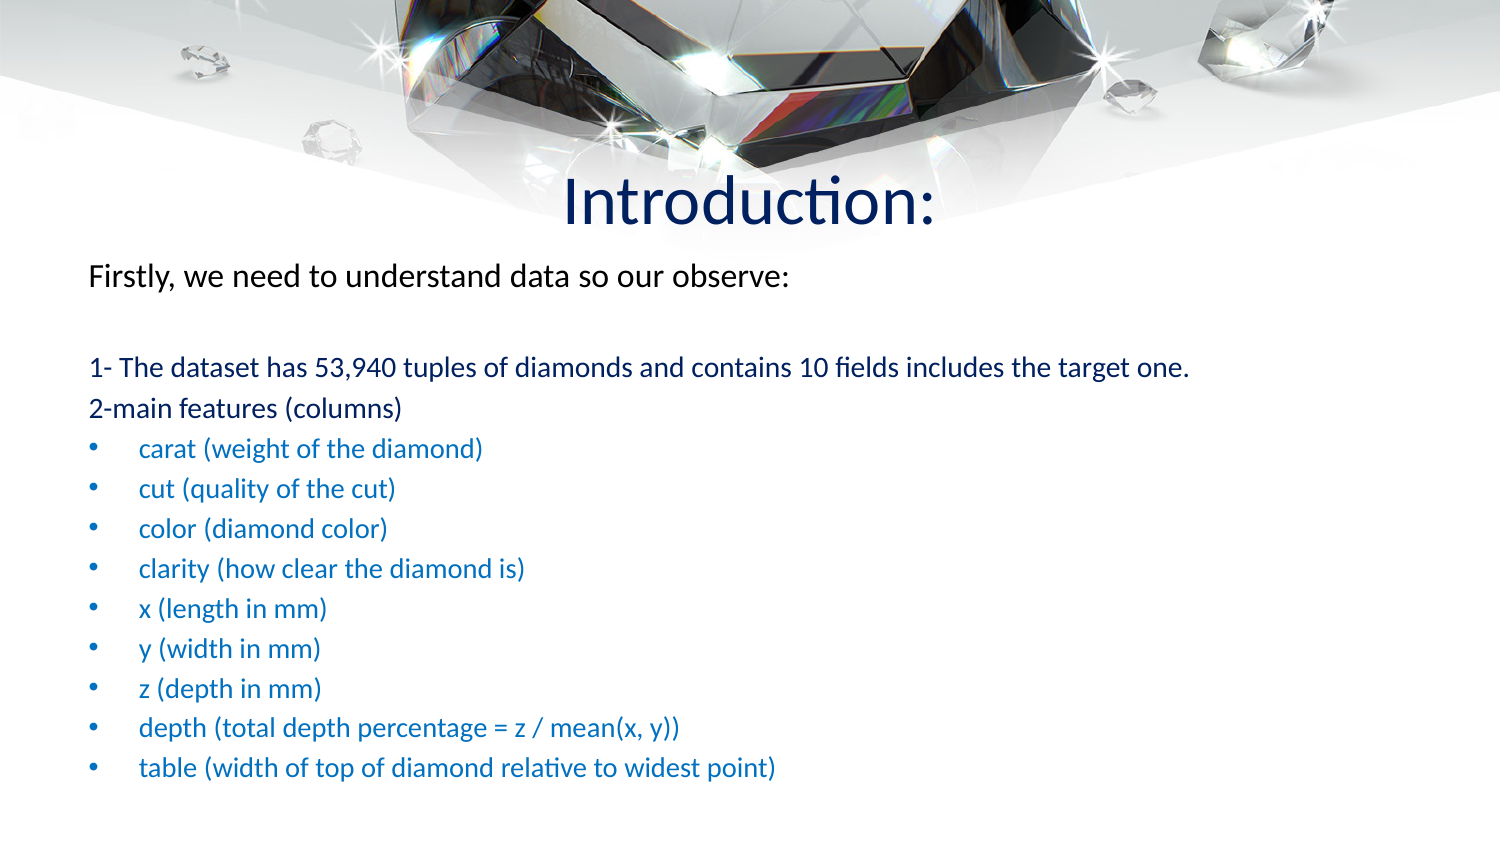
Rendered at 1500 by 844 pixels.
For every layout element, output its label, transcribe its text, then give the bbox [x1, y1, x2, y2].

picture [0, 0, 1500, 844]
title Introduction: [73, 146, 1427, 246]
list Firstly, we need to understand data so our observe: 1- The dataset has 53,940 tuples of diamonds and contains 10 fields includes the target one. 2-main features (columns) carat (weight of the diamond) cut (quality of the cut) color (diamond color) clarity (how clear the diamond is) x (length in mm) y (width in mm) z (depth in mm) depth (total depth percentage = z / mean(x, y)) table (width of top of diamond relative to widest point) [73, 246, 1427, 798]
